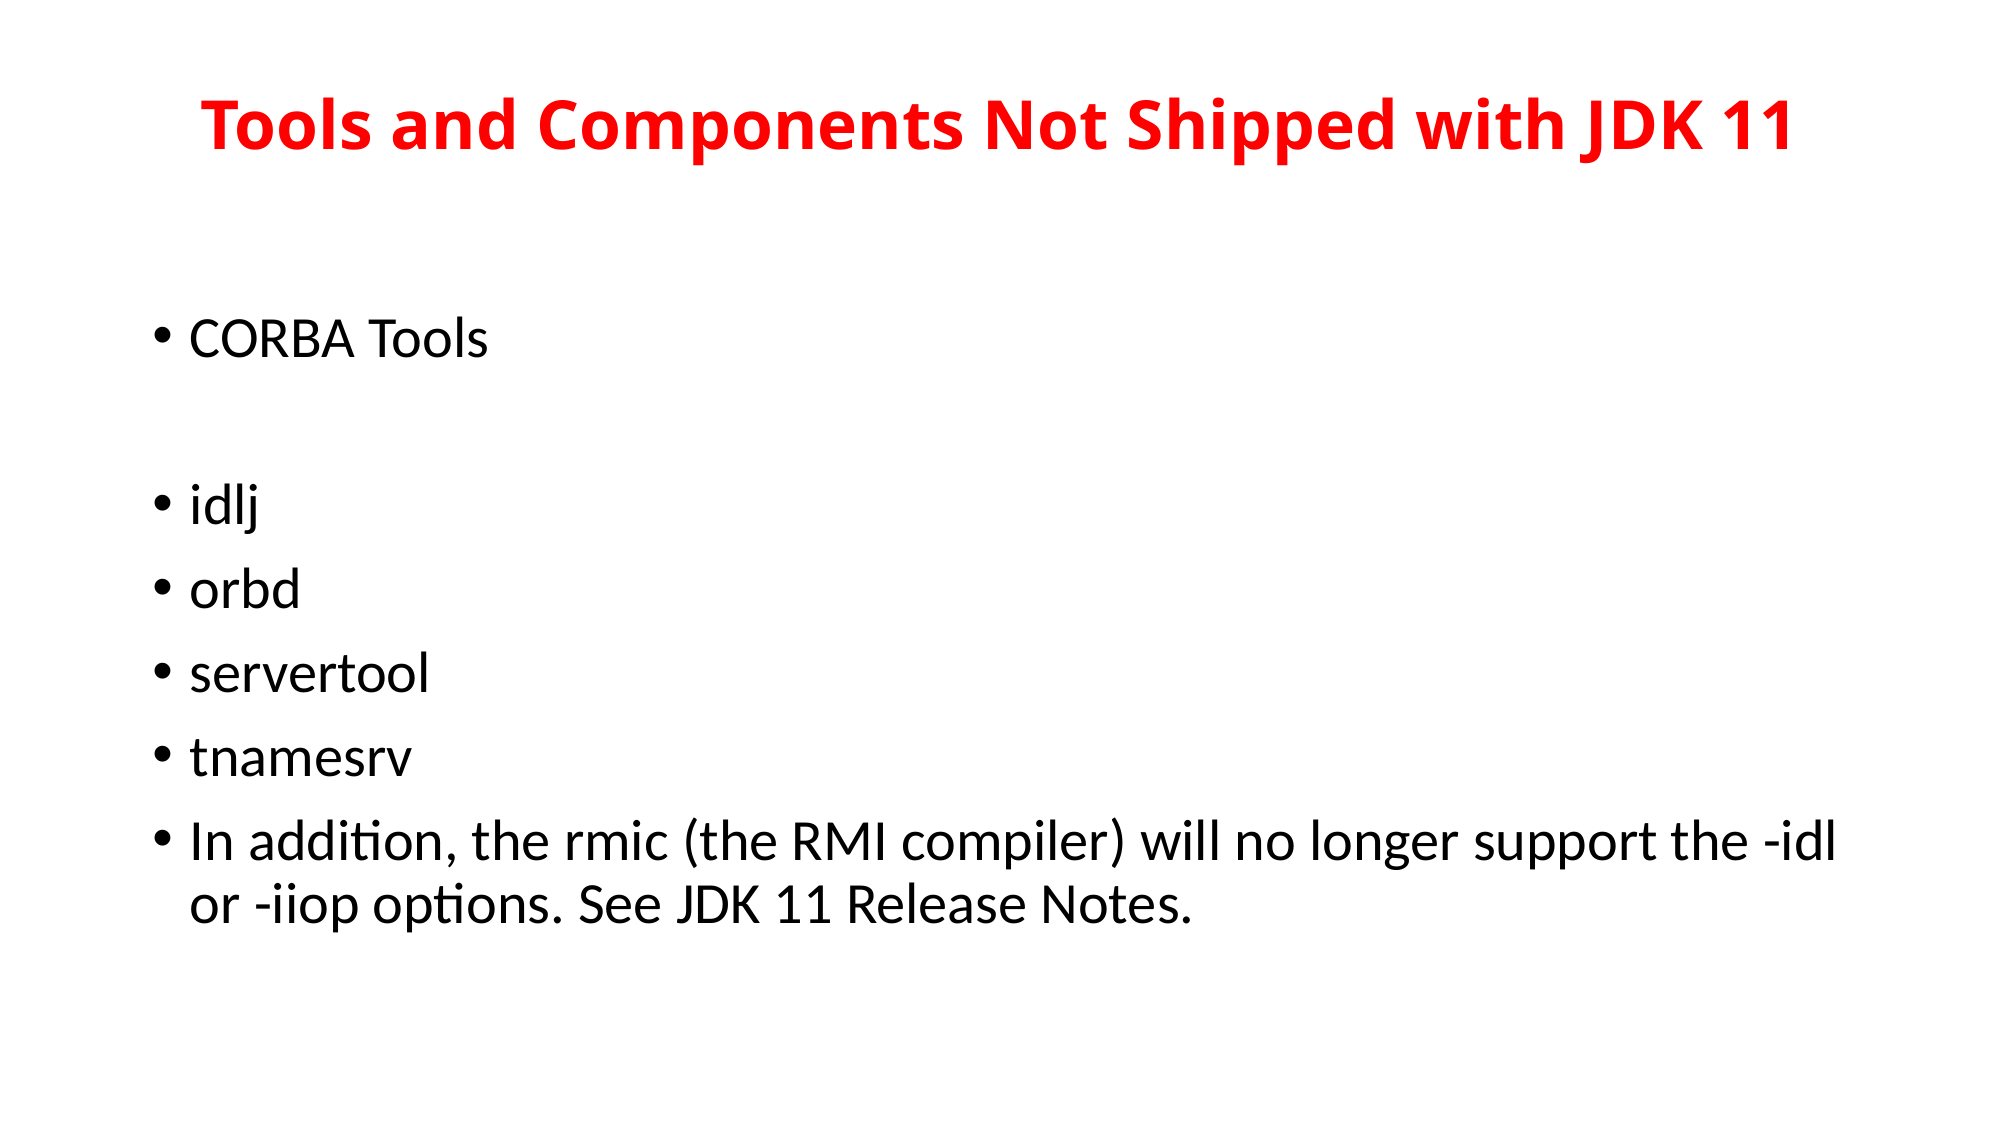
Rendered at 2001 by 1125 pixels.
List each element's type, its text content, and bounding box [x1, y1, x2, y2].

list CORBA Tools idlj orbd servertool tnamesrv In addition, the rmic (the RMI compiler) will no longer support the -idl or -iiop options. See JDK 11 Release Notes. [137, 299, 1863, 1014]
title Tools and Components Not Shipped with JDK 11 [137, 59, 1863, 278]
